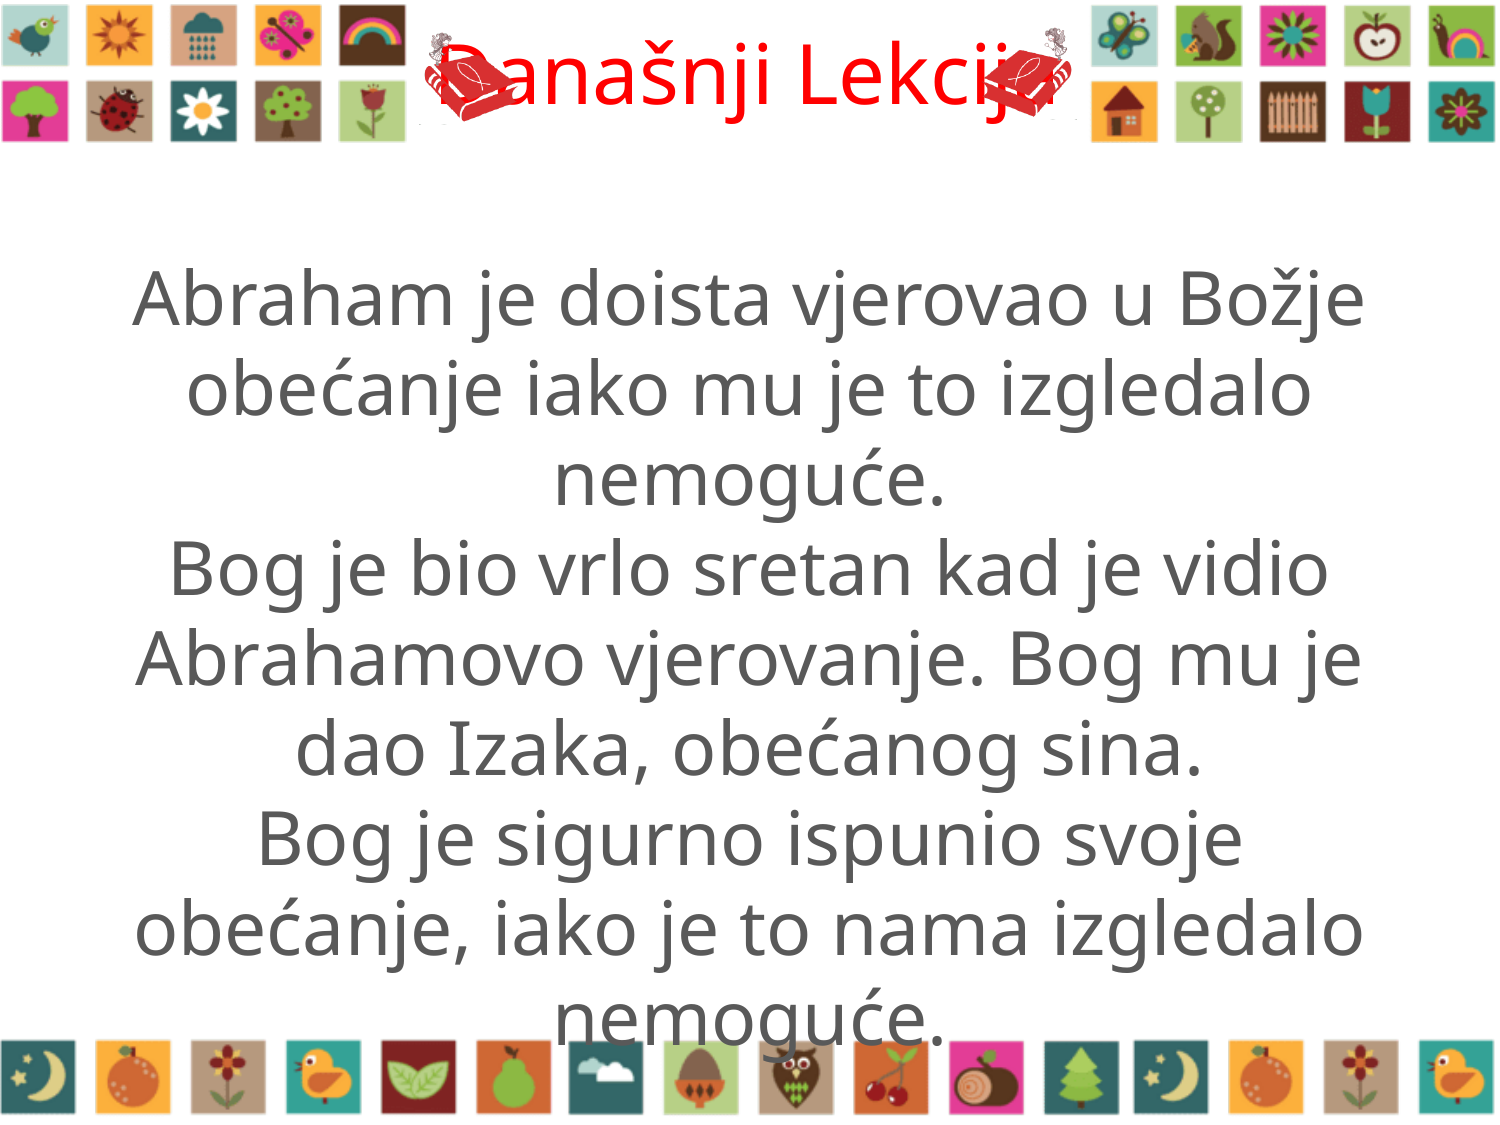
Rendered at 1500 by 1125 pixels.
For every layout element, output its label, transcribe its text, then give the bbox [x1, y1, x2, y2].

text_box Abraham je doista vjerovao u Božje obećanje iako mu je to izgledalo nemoguće. Bog je bio vrlo sretan kad je vidio Abrahamovo vjerovanje. Bog mu je dao Izaka, obećanog sina. Bog je sigurno ispunio svoje obećanje, iako je to nama izgledalo nemoguće. [76, 243, 1424, 1027]
text_box Današnji Lekcija [425, 13, 1077, 129]
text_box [0, 1028, 1500, 1118]
picture [950, 3, 1500, 150]
picture [0, 3, 550, 150]
